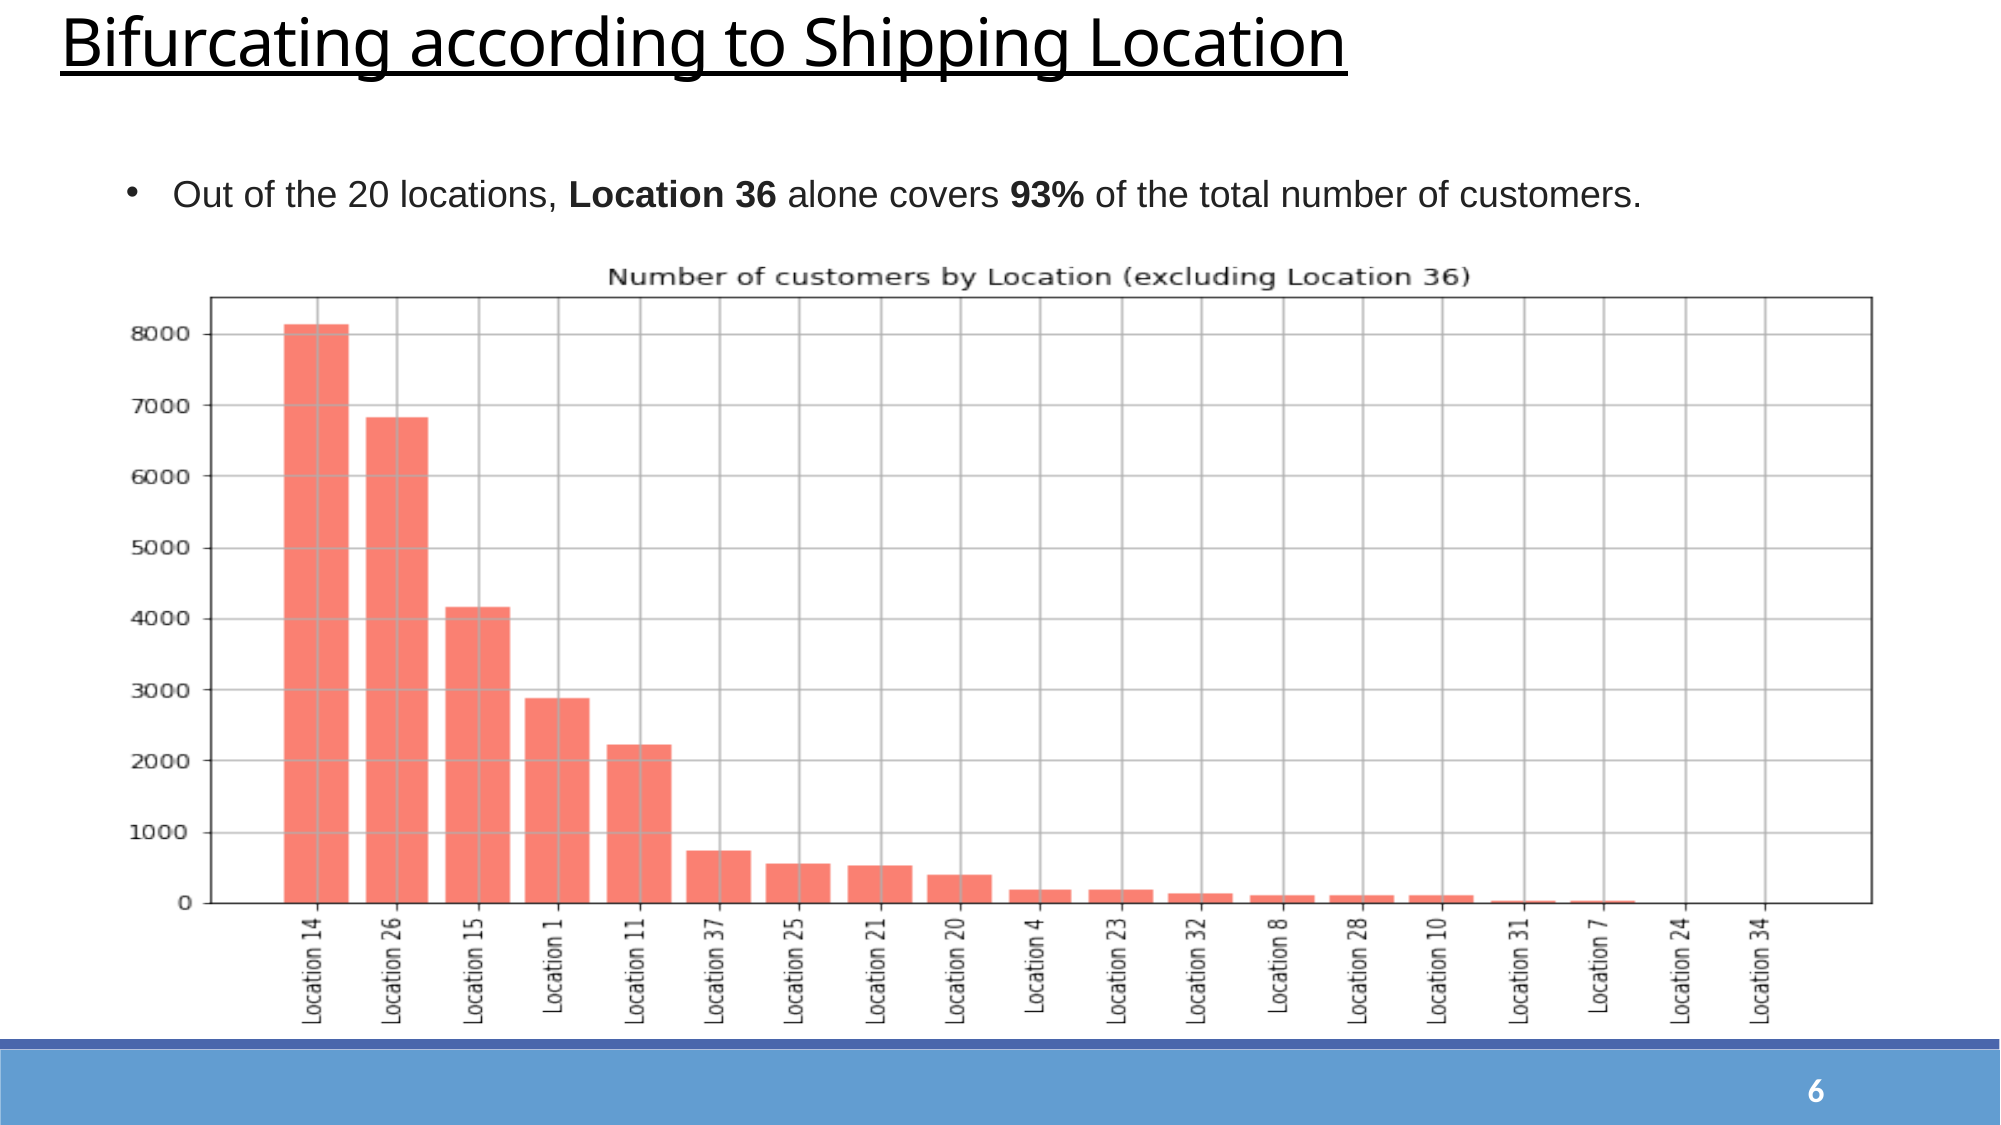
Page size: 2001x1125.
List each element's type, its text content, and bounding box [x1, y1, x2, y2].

slide_number 6 [1624, 1059, 1840, 1120]
picture [110, 253, 1890, 1038]
text_box Out of the 20 locations, Location 36 alone covers 93% of the total number of customers. [111, 162, 1982, 222]
text_box Bifurcating according to Shipping Location [45, 1, 1774, 101]
